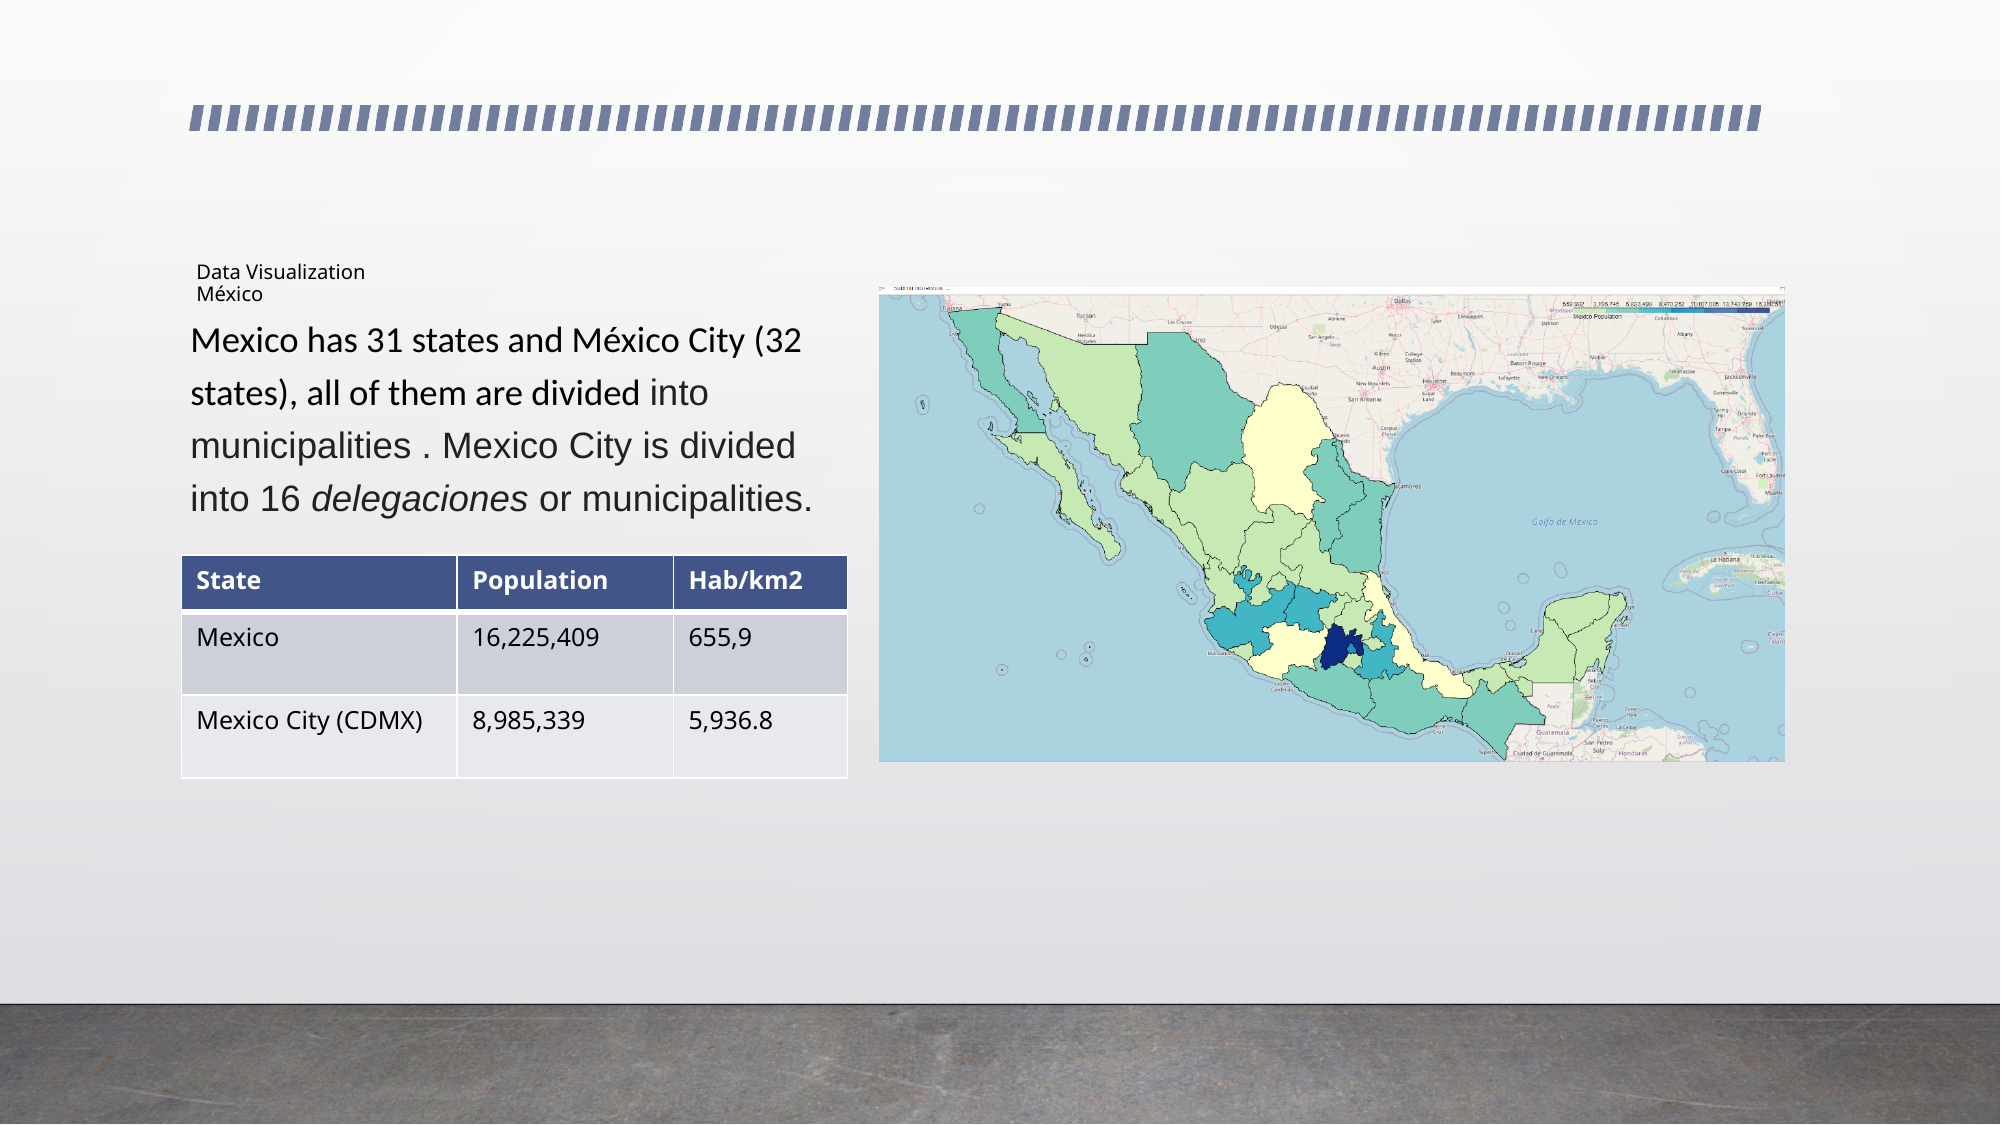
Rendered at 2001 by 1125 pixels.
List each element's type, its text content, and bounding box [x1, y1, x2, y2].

table_cell Mexico [182, 615, 456, 694]
table_header Hab/km2 [674, 556, 847, 609]
table_cell 8,985,339 [458, 696, 673, 777]
table_cell 16,225,409 [458, 615, 673, 694]
picture [0, 1004, 2000, 1124]
subtitle Mexico has 31 states and México City (32 states), all of them are divided into municipalities . Mexico City is divided into 16 delegaciones or municipalities. [175, 292, 842, 534]
table_header State [182, 556, 456, 609]
table_header Population [458, 556, 673, 609]
picture [879, 287, 1785, 763]
table_cell Mexico City (CDMX) [182, 696, 456, 777]
title Data Visualization México [181, 221, 1599, 306]
table_cell 5,936.8 [674, 696, 847, 777]
table_cell 655,9 [674, 615, 847, 694]
